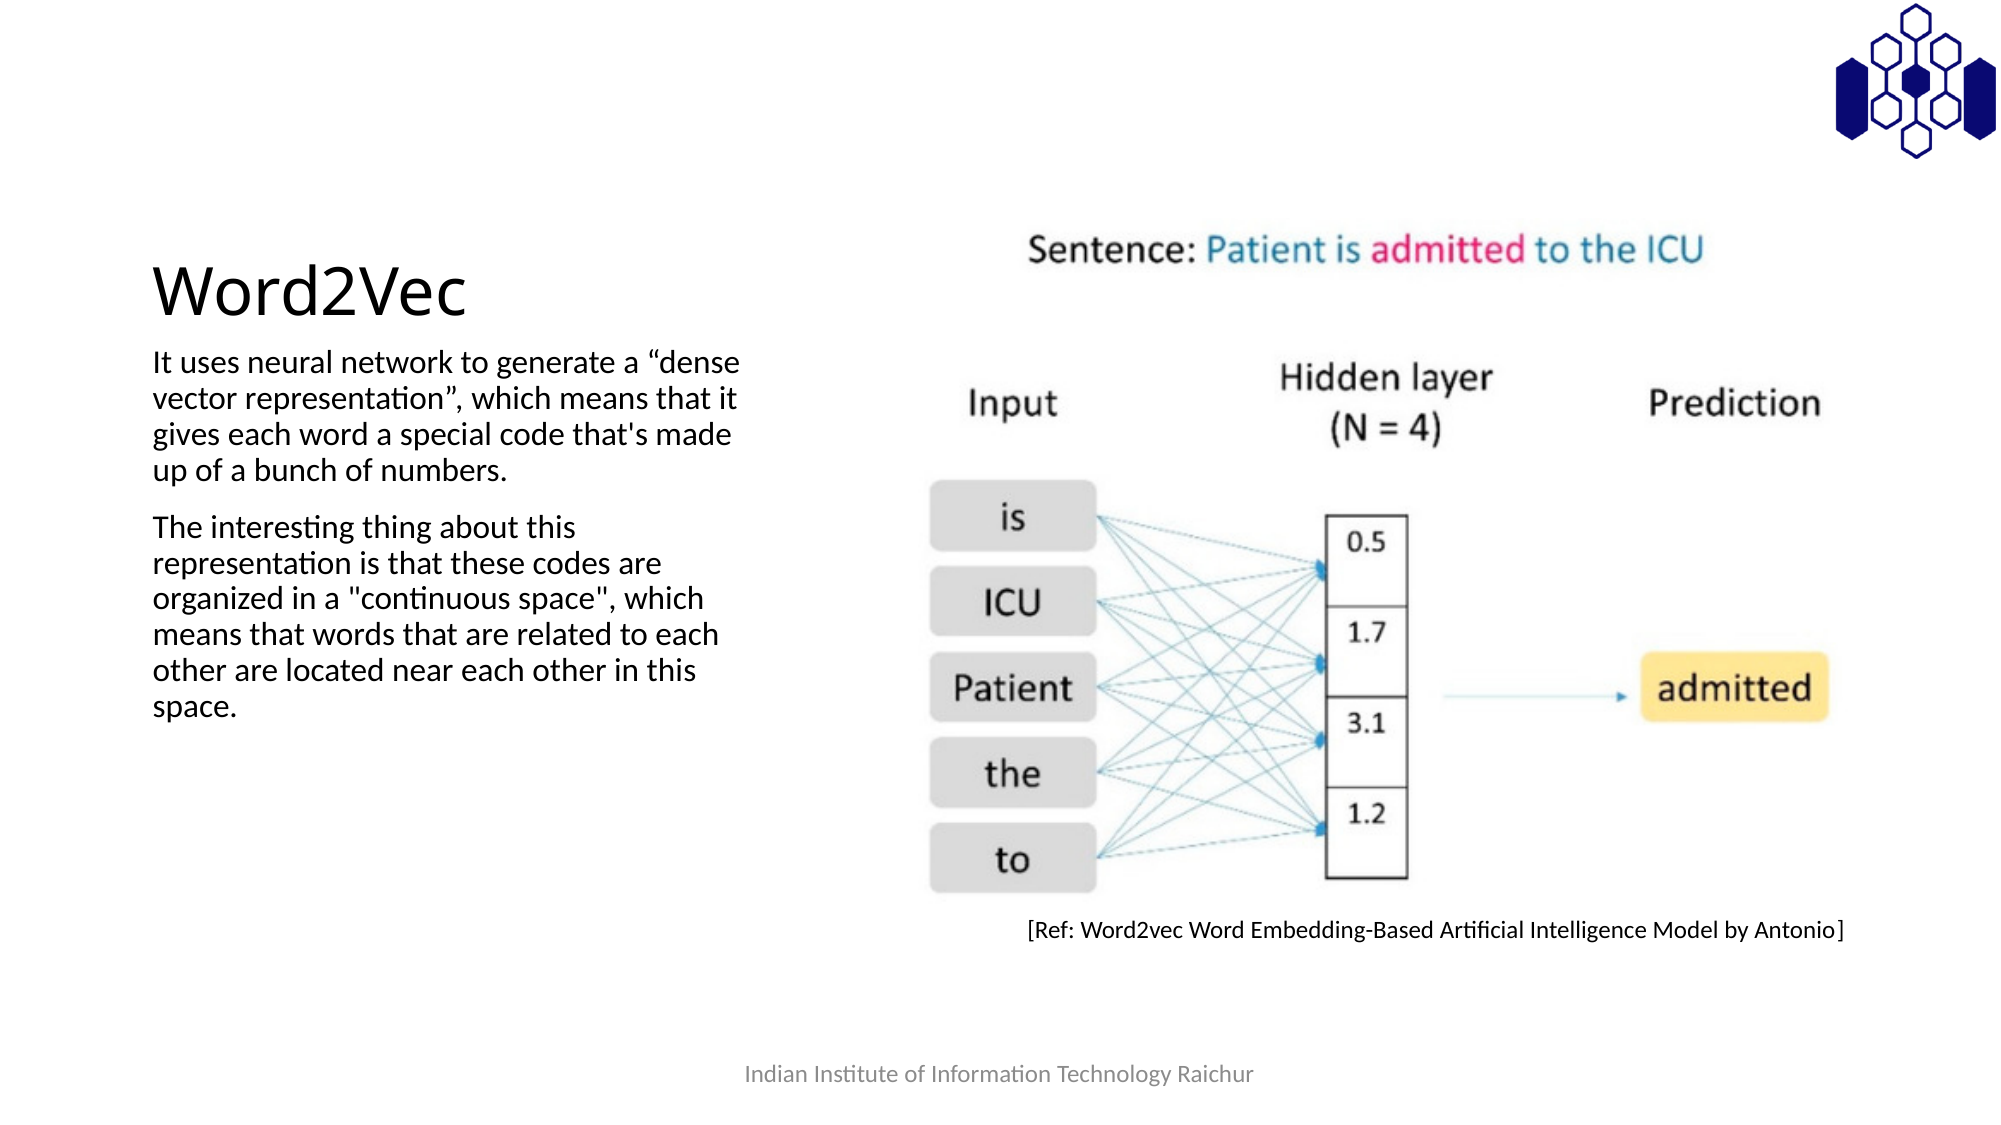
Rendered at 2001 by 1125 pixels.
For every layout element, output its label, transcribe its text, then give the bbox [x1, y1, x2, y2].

picture [1831, 0, 2000, 169]
picture [905, 218, 1848, 907]
title Word2Vec [137, 75, 783, 337]
text_box [Ref: Word2vec Word Embedding-Based Artificial Intelligence Model by Antonio] [1012, 906, 1860, 952]
footer Indian Institute of Information Technology Raichur [662, 1042, 1338, 1103]
list It uses neural network to generate a “dense vector representation”, which means that it gives each word a special code that's made up of a bunch of numbers. The interesting thing about this representation is that these codes are organized in a "continuous space", which means that words that are related to each other are located near each other in this space. [137, 337, 783, 963]
